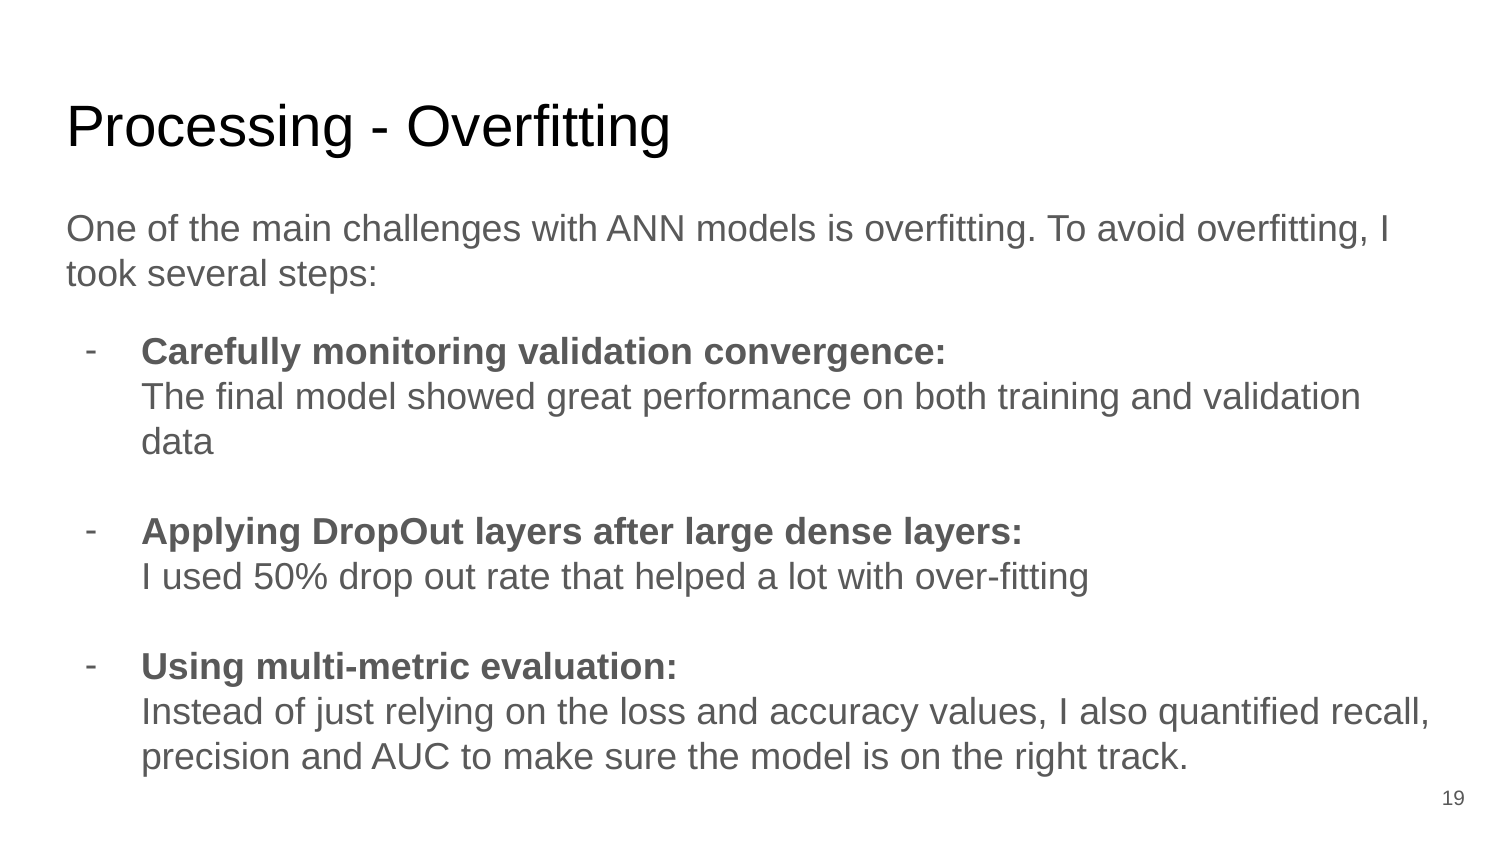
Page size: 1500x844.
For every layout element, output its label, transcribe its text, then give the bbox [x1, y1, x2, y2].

title Processing - Overfitting [51, 72, 1449, 167]
slide_number ‹#› [1389, 764, 1480, 830]
list One of the main challenges with ANN models is overfitting. To avoid overfitting, I took several steps: Carefully monitoring validation convergence: The final model showed great performance on both training and validation data Applying DropOut layers after large dense layers: I used 50% drop out rate that helped a lot with over-fitting Using multi-metric evaluation: Instead of just relying on the loss and accuracy values, I also quantified recall, precision and AUC to make sure the model is on the right track. [51, 189, 1449, 750]
